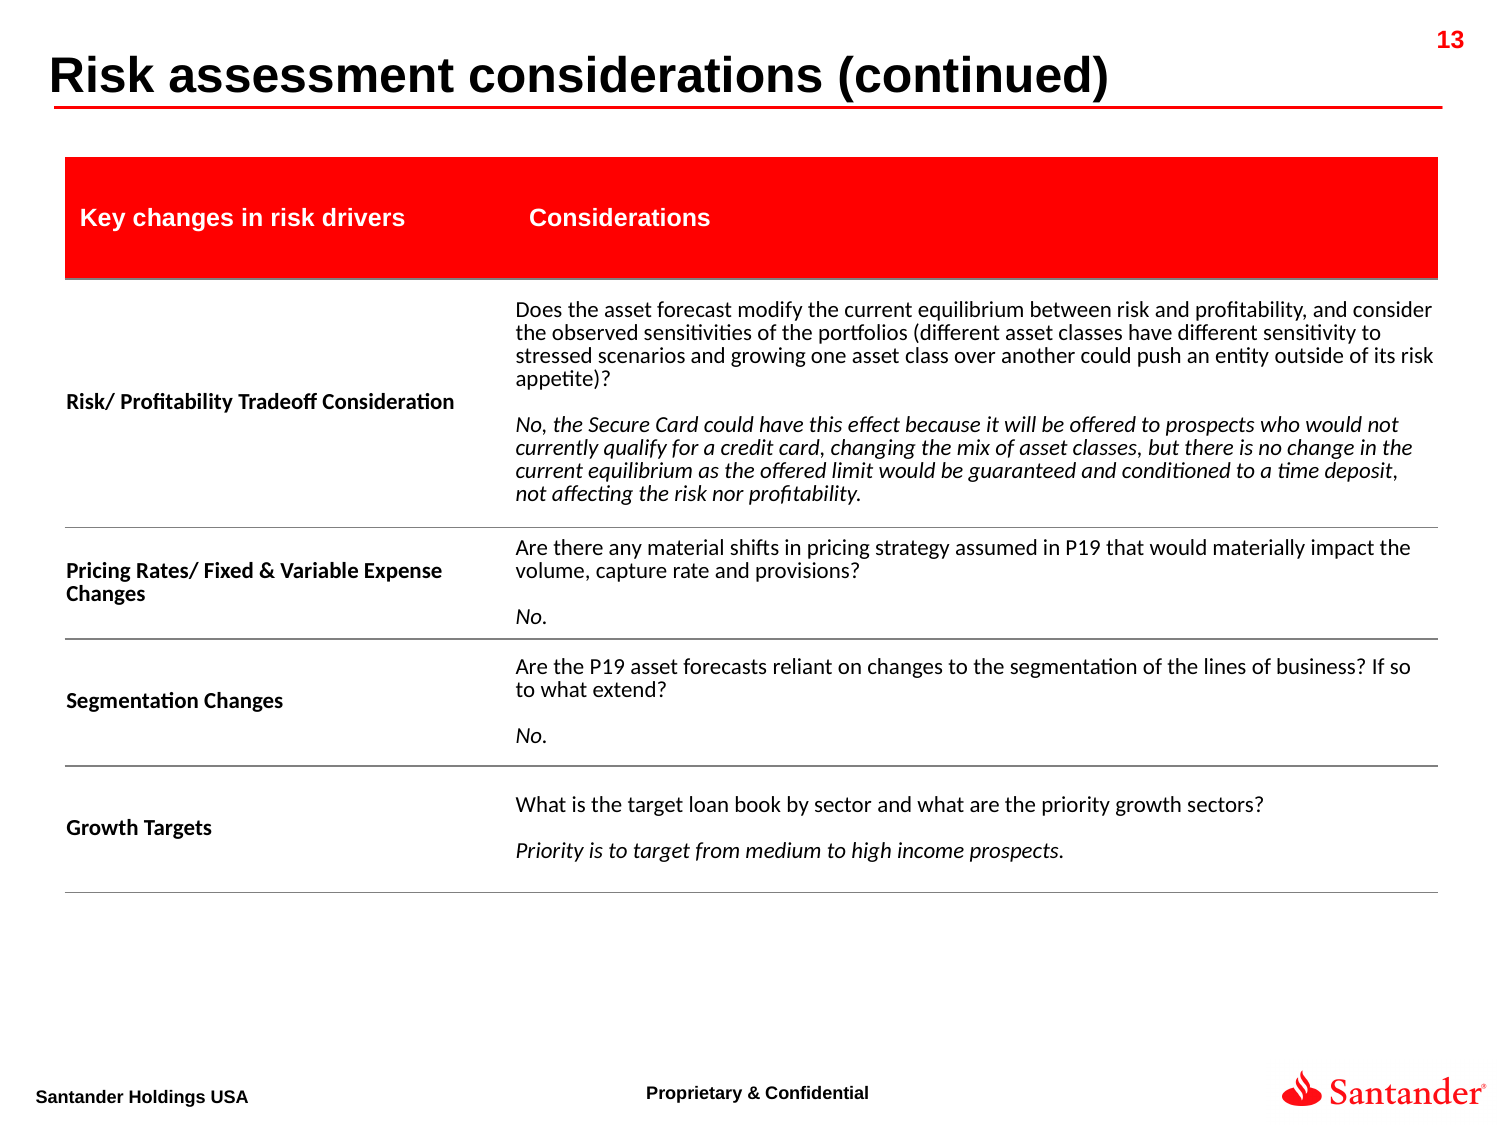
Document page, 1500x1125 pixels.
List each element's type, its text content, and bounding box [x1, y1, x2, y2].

table_cell Does the asset forecast modify the current equilibrium between risk and profitability, and consider the observed sensitivities of the portfolios (different asset classes have different sensitivity to stressed scenarios and growing one asset class over another could push an entity outside of its risk appetite)? No, the Secure Card could have this effect because it will be offered to prospects who would not currently qualify for a credit card, changing the mix of asset classes, but there is no change in the current equilibrium as the offered limit would be guaranteed and conditioned to a time deposit, not affecting the risk nor profitability. [514, 280, 1438, 527]
table_cell Risk/ Profitability Tradeoff Consideration [65, 280, 514, 527]
table_header Considerations [514, 157, 1438, 278]
table_cell What is the target loan book by sector and what are the priority growth sectors? Priority is to target from medium to high income prospects. [514, 767, 1438, 892]
table_header Key changes in risk drivers [65, 157, 514, 278]
text_box Risk assessment considerations (continued) [34, 35, 1500, 111]
table_cell Pricing Rates/ Fixed & Variable Expense Changes [65, 528, 514, 638]
table_cell Are there any material shifts in pricing strategy assumed in P19 that would materially impact the volume, capture rate and provisions? No. [514, 528, 1438, 638]
table_cell Are the P19 asset forecasts reliant on changes to the segmentation of the lines of business? If so to what extend? No. [514, 640, 1438, 765]
picture [1266, 1059, 1497, 1125]
table_cell Growth Targets [65, 767, 514, 892]
table_cell Segmentation Changes [65, 640, 514, 765]
